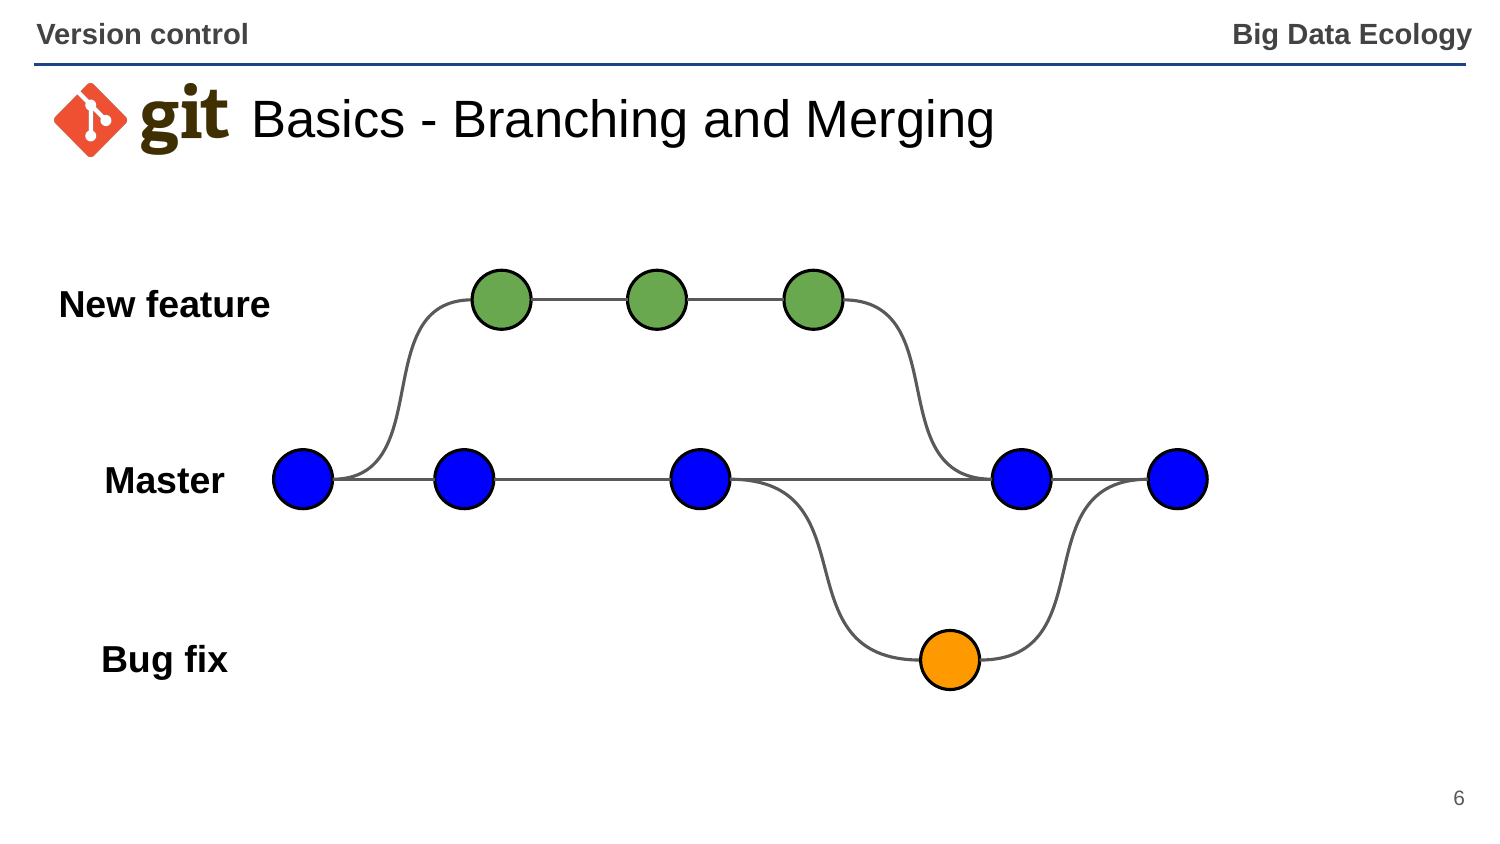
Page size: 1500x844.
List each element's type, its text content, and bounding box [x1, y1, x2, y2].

text_box [996, 449, 1052, 477]
picture [54, 83, 229, 157]
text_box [26, 478, 1149, 696]
text_box [1148, 449, 1208, 509]
title Basics - Branching and Merging [236, 69, 1090, 164]
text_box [26, 264, 993, 478]
